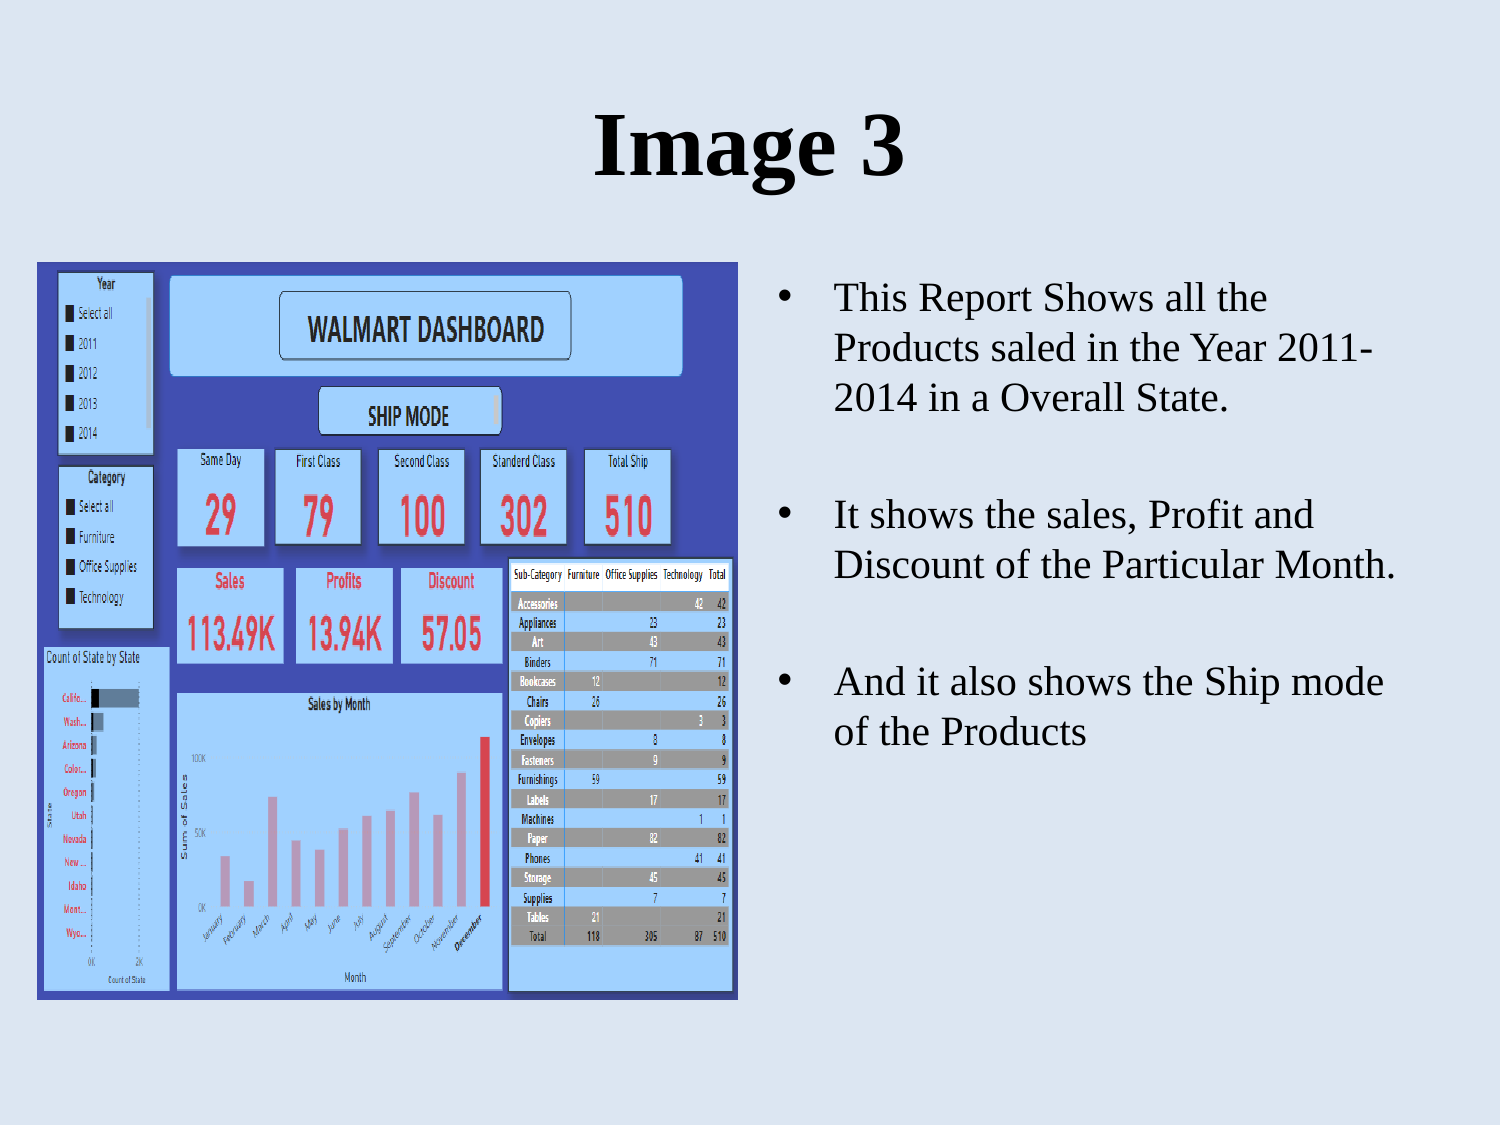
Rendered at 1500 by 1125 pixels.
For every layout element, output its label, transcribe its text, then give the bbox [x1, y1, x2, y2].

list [37, 262, 738, 1001]
title Image 3 [75, 45, 1425, 233]
list This Report Shows all the Products saled in the Year 2011-2014 in a Overall State. It shows the sales, Profit and Discount of the Particular Month. And it also shows the Ship mode of the Products [762, 262, 1425, 1005]
